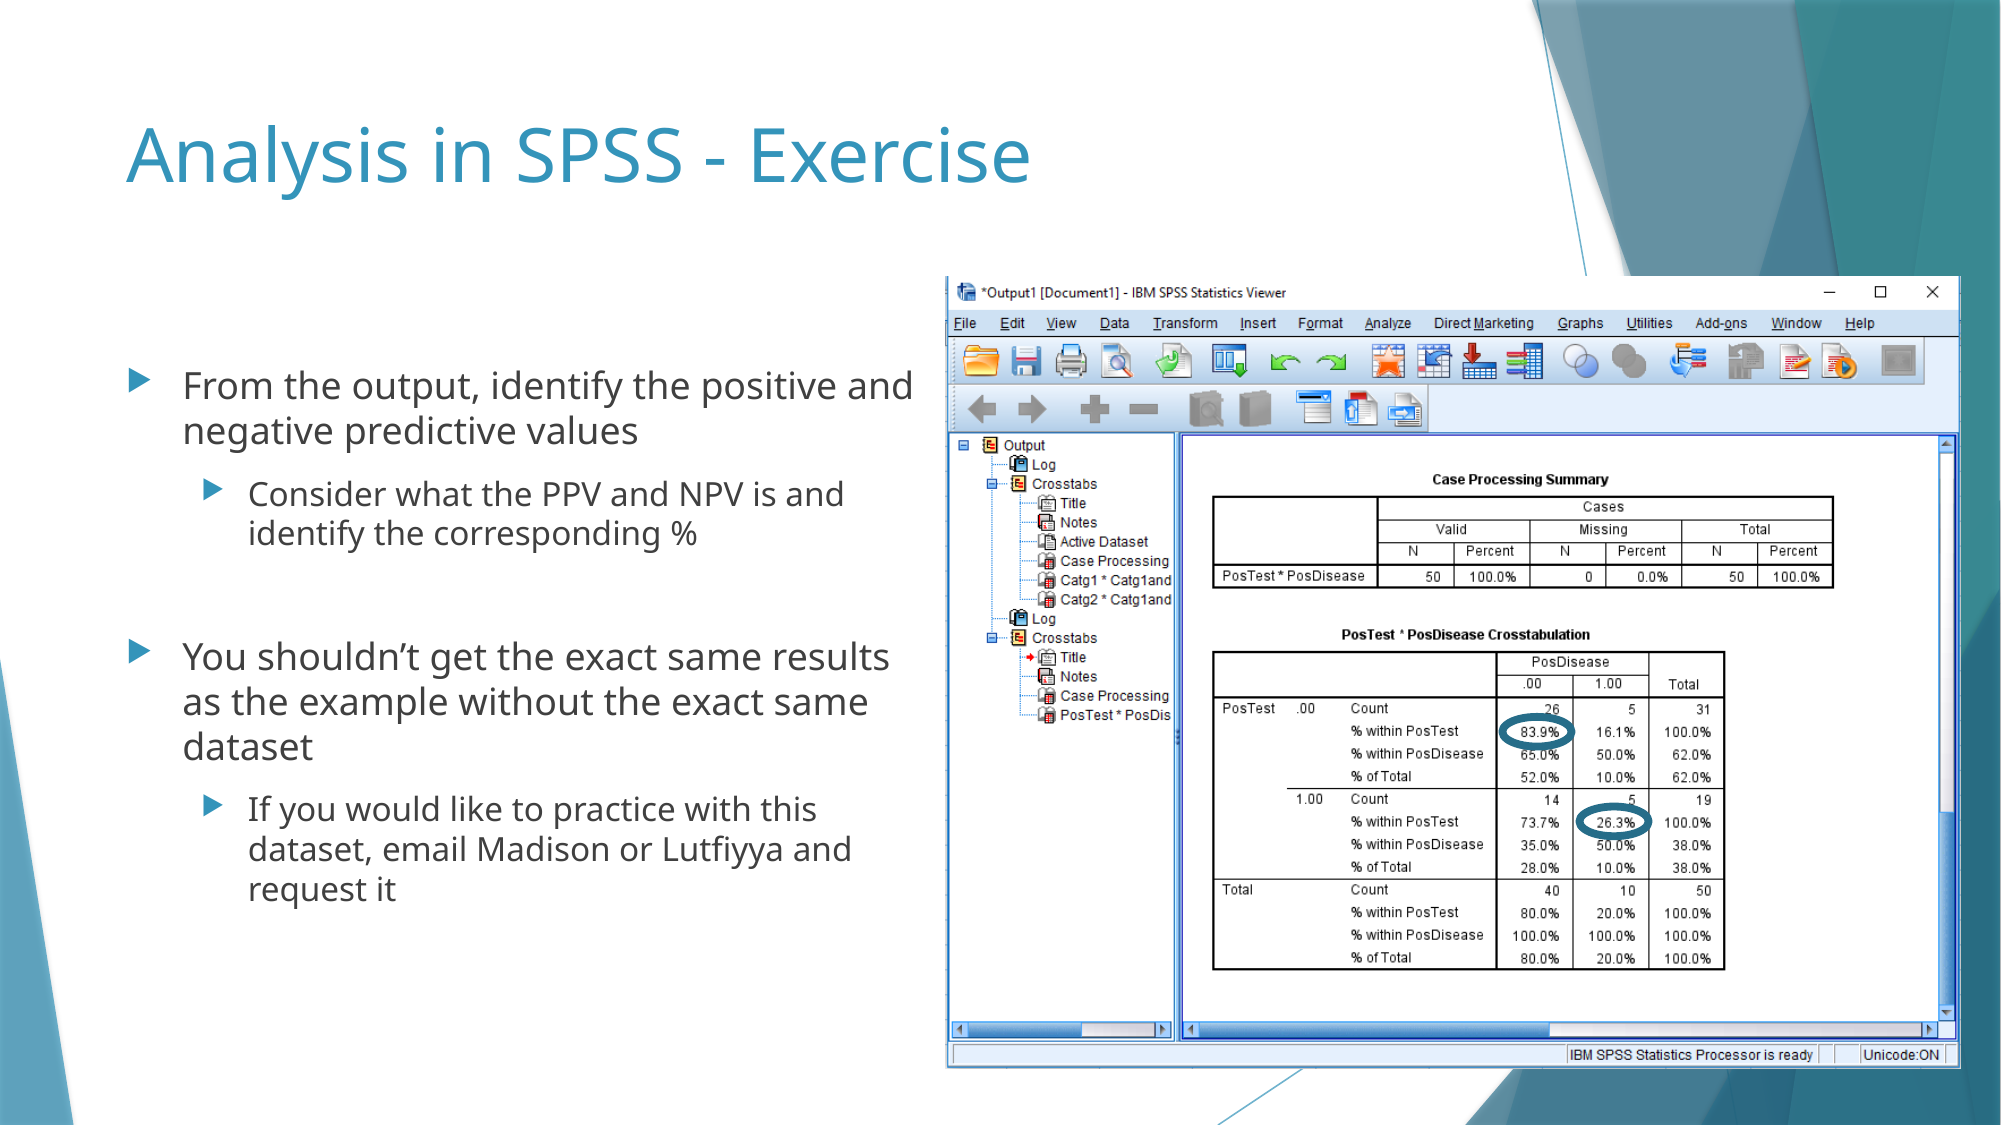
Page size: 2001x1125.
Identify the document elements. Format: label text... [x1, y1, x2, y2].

picture [944, 275, 1962, 1070]
list From the output, identify the positive and negative predictive values Consider what the PPV and NPV is and identify the corresponding % You shouldn’t get the exact same results as the example without the exact same dataset If you would like to practice with this dataset, email Madison or Lutfiyya and request it [111, 354, 939, 992]
title Analysis in SPSS - Exercise [111, 99, 1522, 317]
